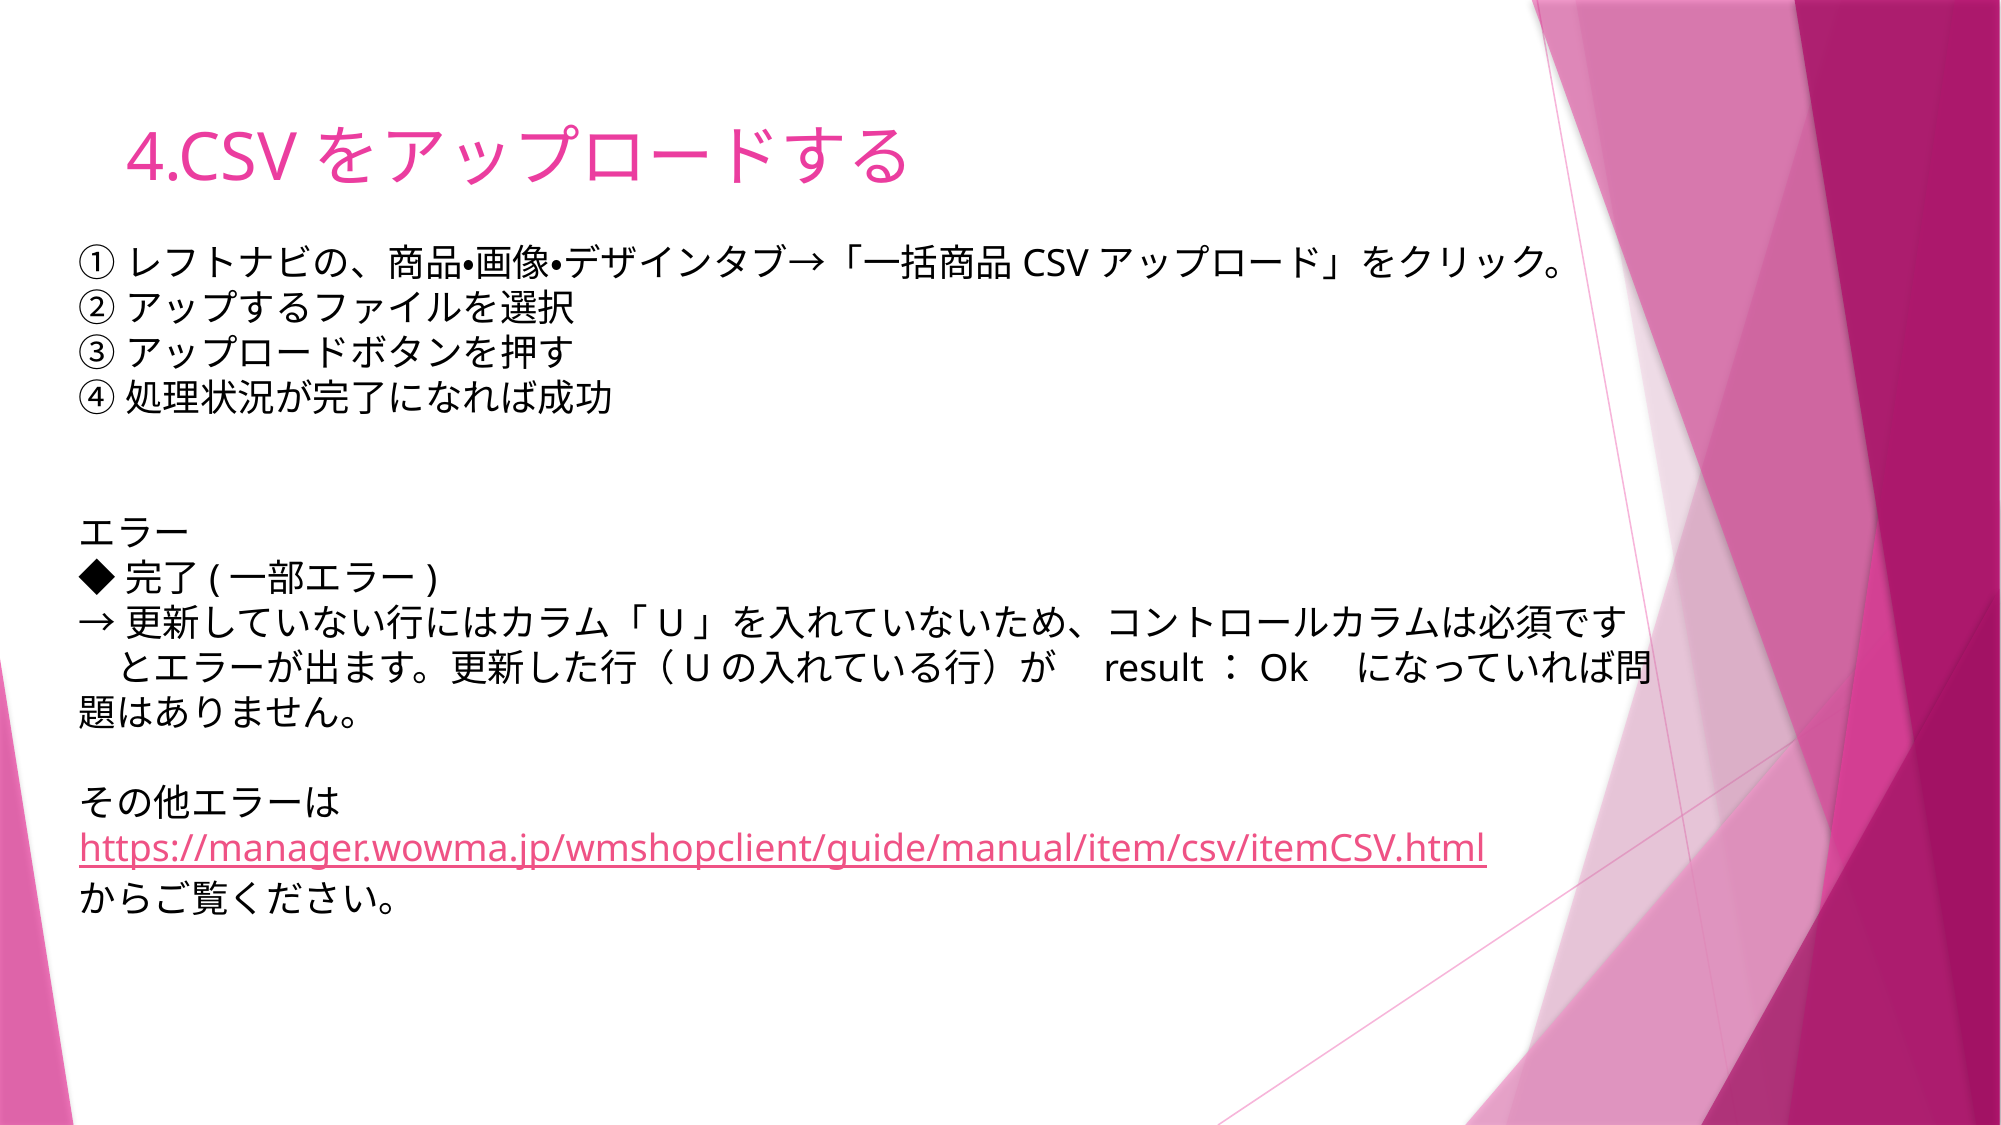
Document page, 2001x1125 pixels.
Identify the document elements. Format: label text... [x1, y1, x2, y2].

title 4.CSVをアップロードする [111, 106, 1726, 238]
text_box ①レフトナビの、商品・画像・デザインタブ→「一括商品CSVアップロード」をクリック。 ②アップするファイルを選択 ③アップロードボタンを押す ④処理状況が完了になれば成功 エラー ◆完了(一部エラー) →更新していない行にはカラム「U」を入れていないため、コントロールカラムは必須です とエラーが出ます。更新した行（Uの入れている行）が result：Ok になっていれば問題はありません。 その他エラーは https://manager.wowma.jp/wmshopclient/guide/manual/item/csv/itemCSV.html からご覧ください。 [64, 231, 1676, 973]
